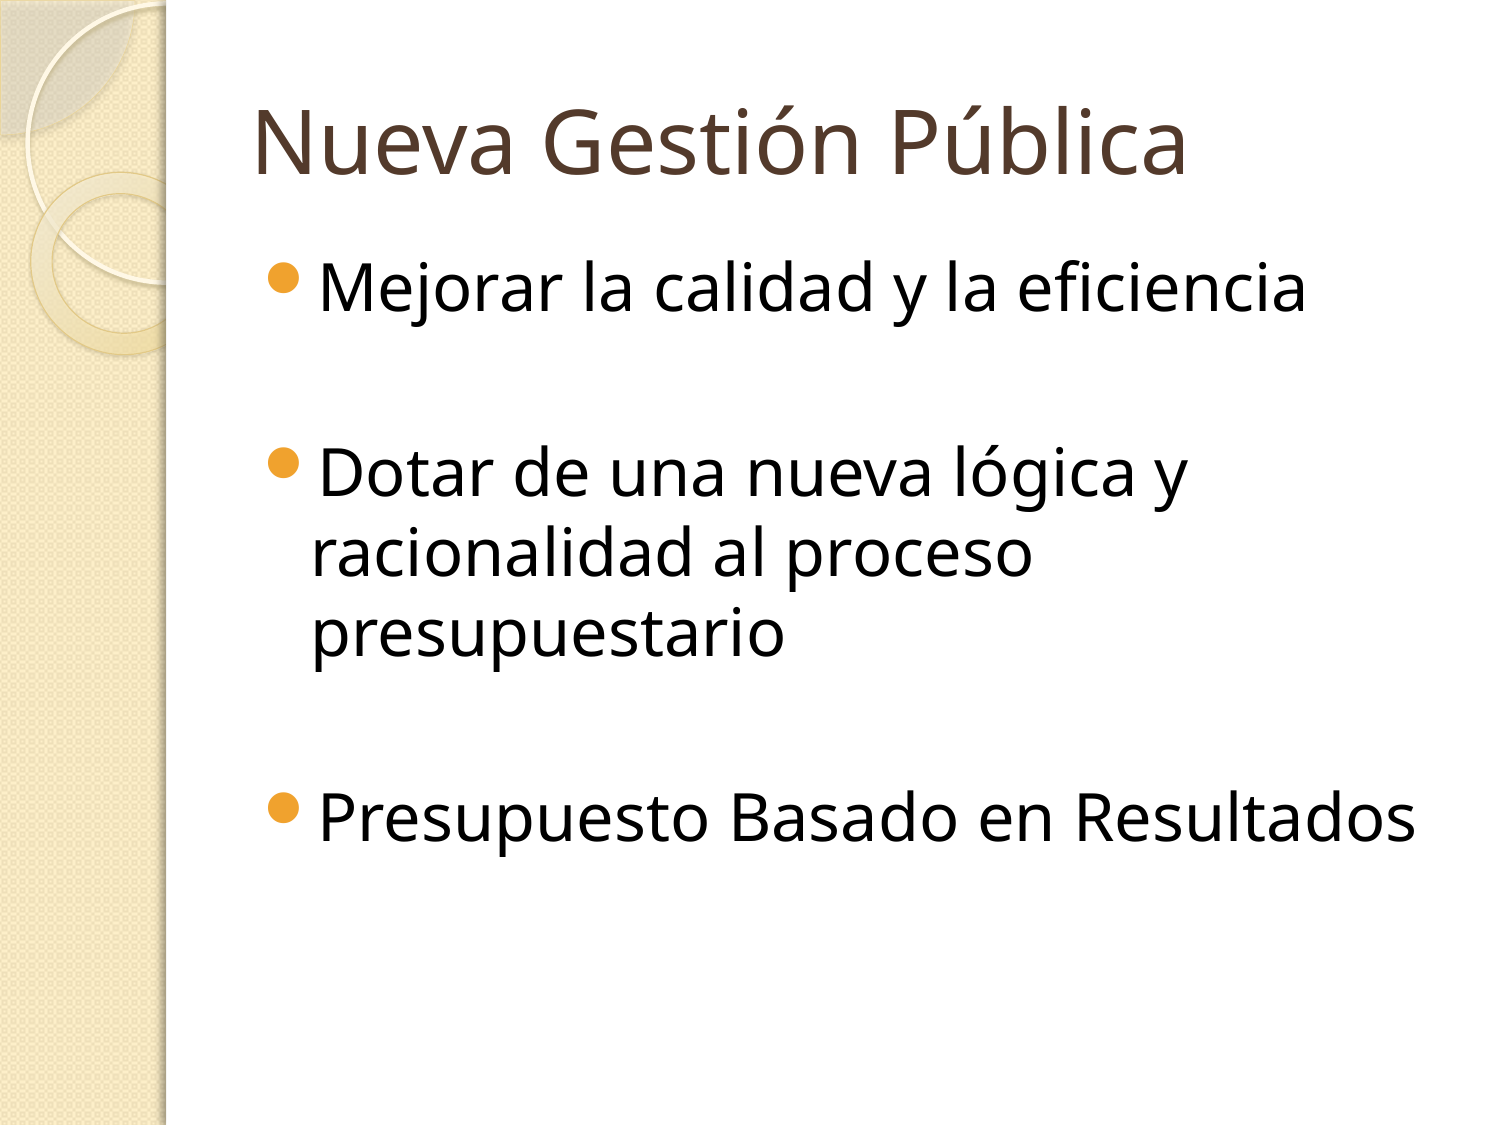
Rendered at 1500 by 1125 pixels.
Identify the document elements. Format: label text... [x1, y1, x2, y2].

title Nueva Gestión Pública [235, 45, 1466, 233]
list Mejorar la calidad y la eficiencia Dotar de una nueva lógica y racionalidad al proceso presupuestario Presupuesto Basado en Resultados [235, 237, 1466, 1025]
